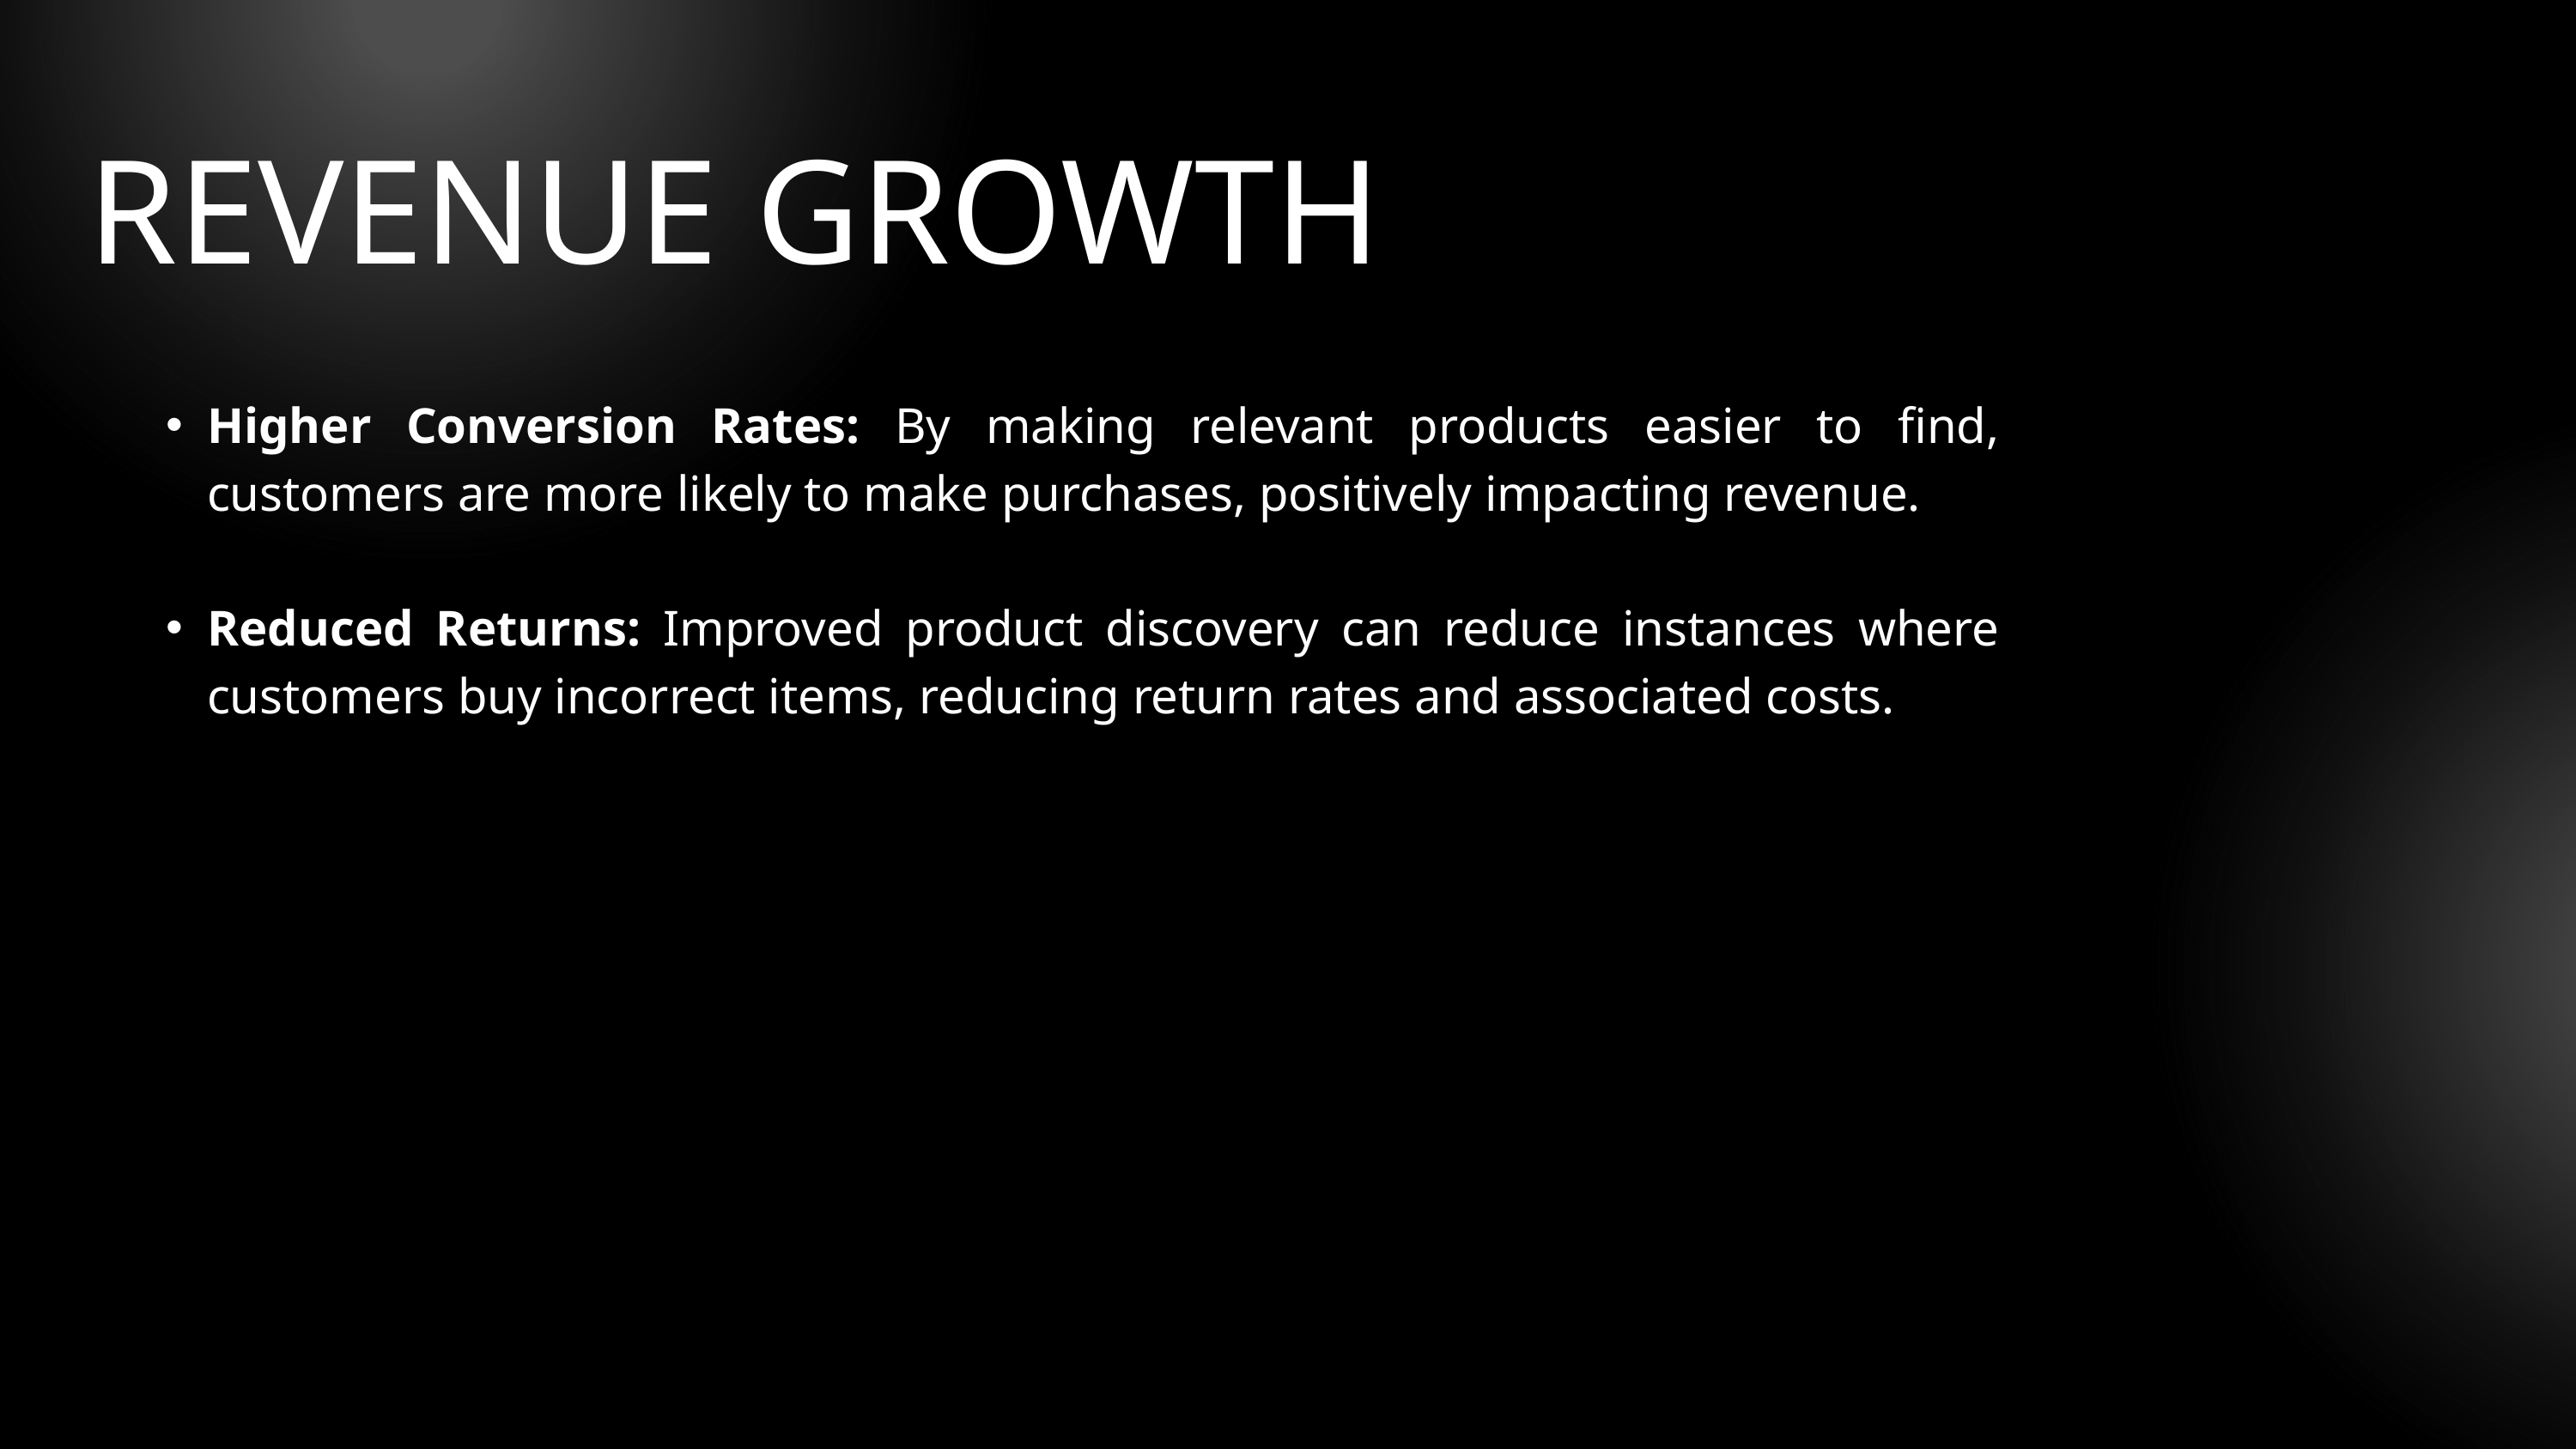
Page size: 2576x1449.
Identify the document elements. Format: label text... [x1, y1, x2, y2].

text_box REVENUE GROWTH [88, 130, 2220, 293]
text_box [0, 0, 999, 572]
text_box [2145, 396, 2576, 1449]
text_box Higher Conversion Rates: By making relevant products easier to find, customers are more likely to make purchases, positively impacting revenue. Reduced Returns: Improved product discovery can reduce instances where customers buy incorrect items, reducing return rates and associated costs. [125, 385, 2000, 791]
